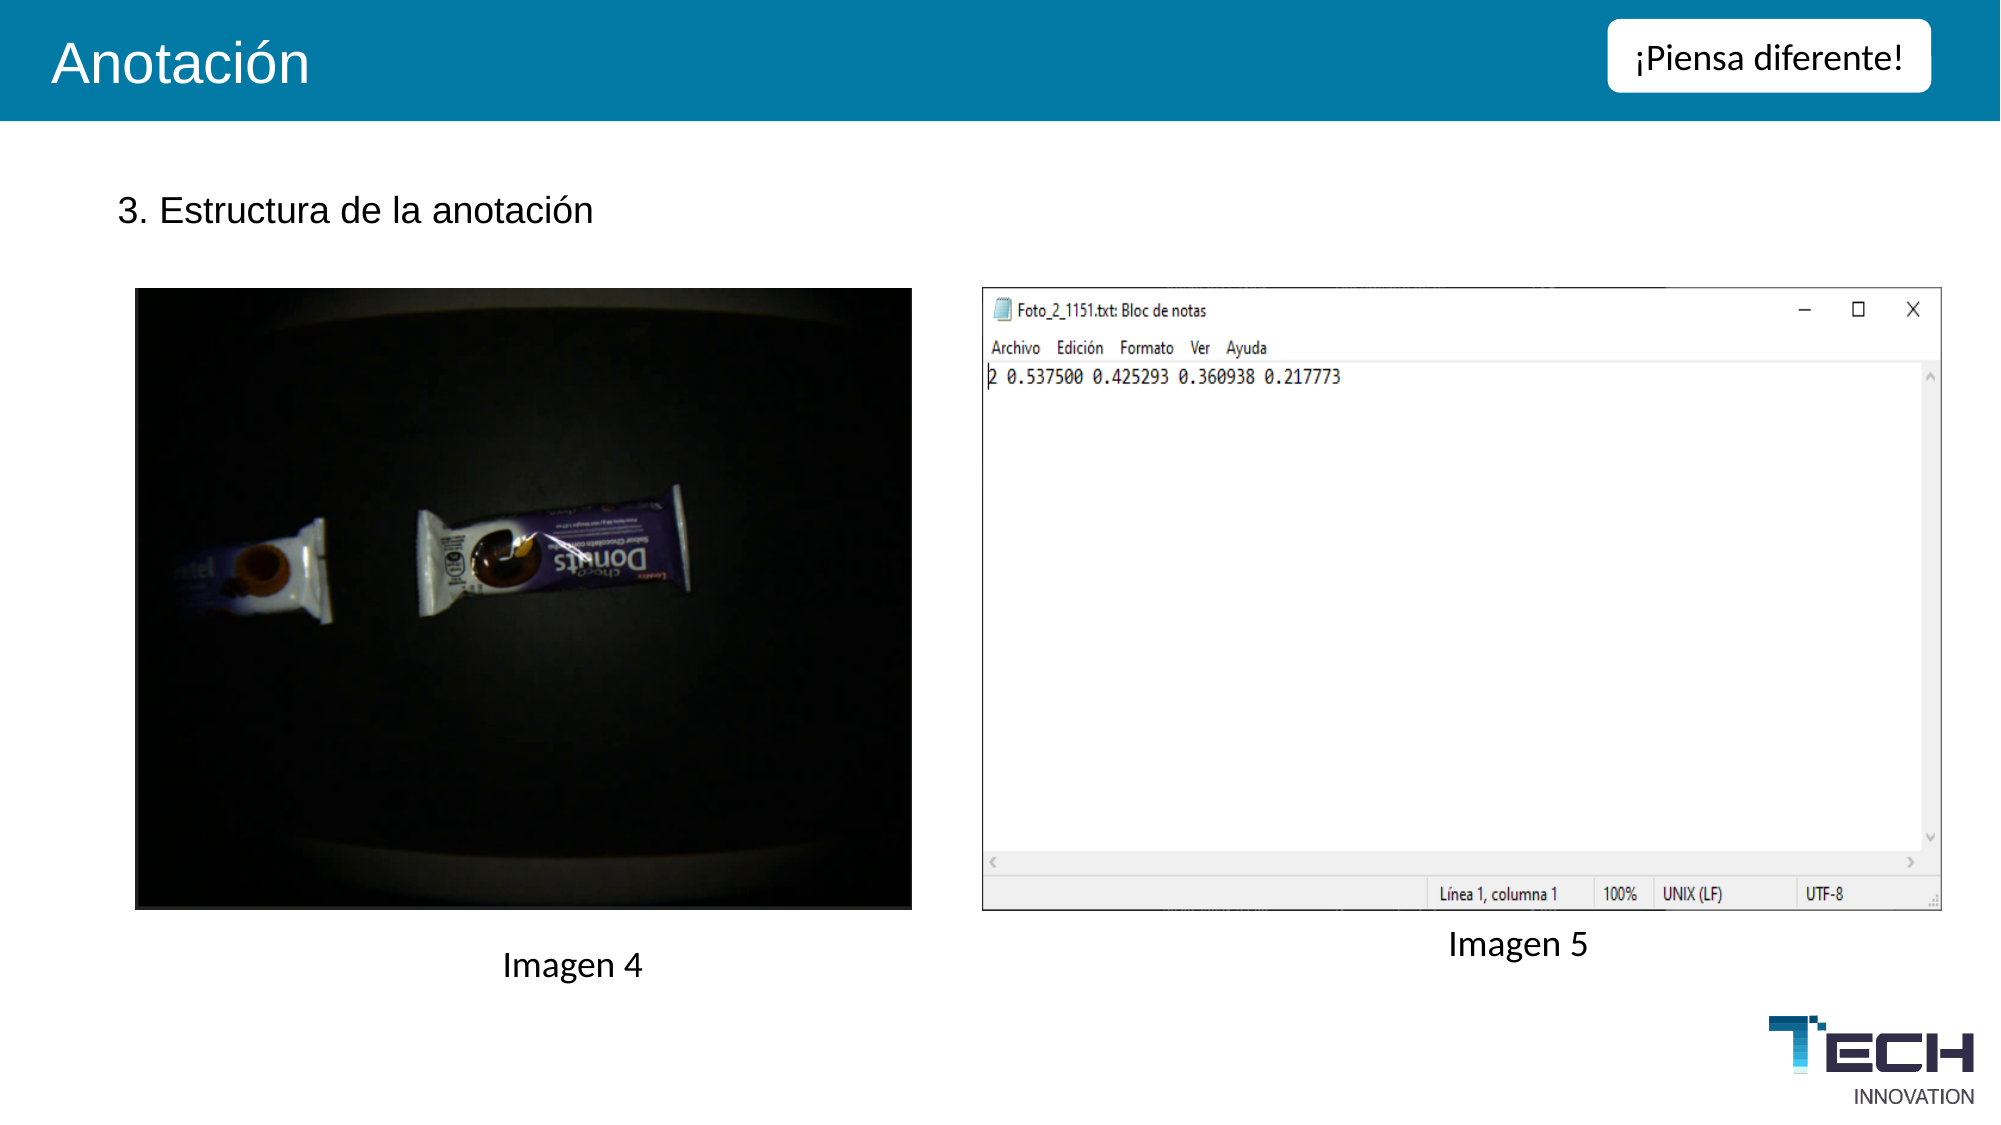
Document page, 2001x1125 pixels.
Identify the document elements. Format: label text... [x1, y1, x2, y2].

text_box [0, 0, 2000, 122]
text_box 3. Estructura de la anotación [102, 178, 1145, 239]
picture [1767, 1014, 1976, 1106]
picture [135, 288, 912, 910]
picture [982, 287, 1942, 911]
text_box Imagen 5 [1293, 911, 1744, 972]
text_box Anotación [36, 17, 500, 103]
text_box ¡Piensa diferente! [1607, 18, 1932, 93]
text_box Imagen 4 [347, 932, 798, 993]
